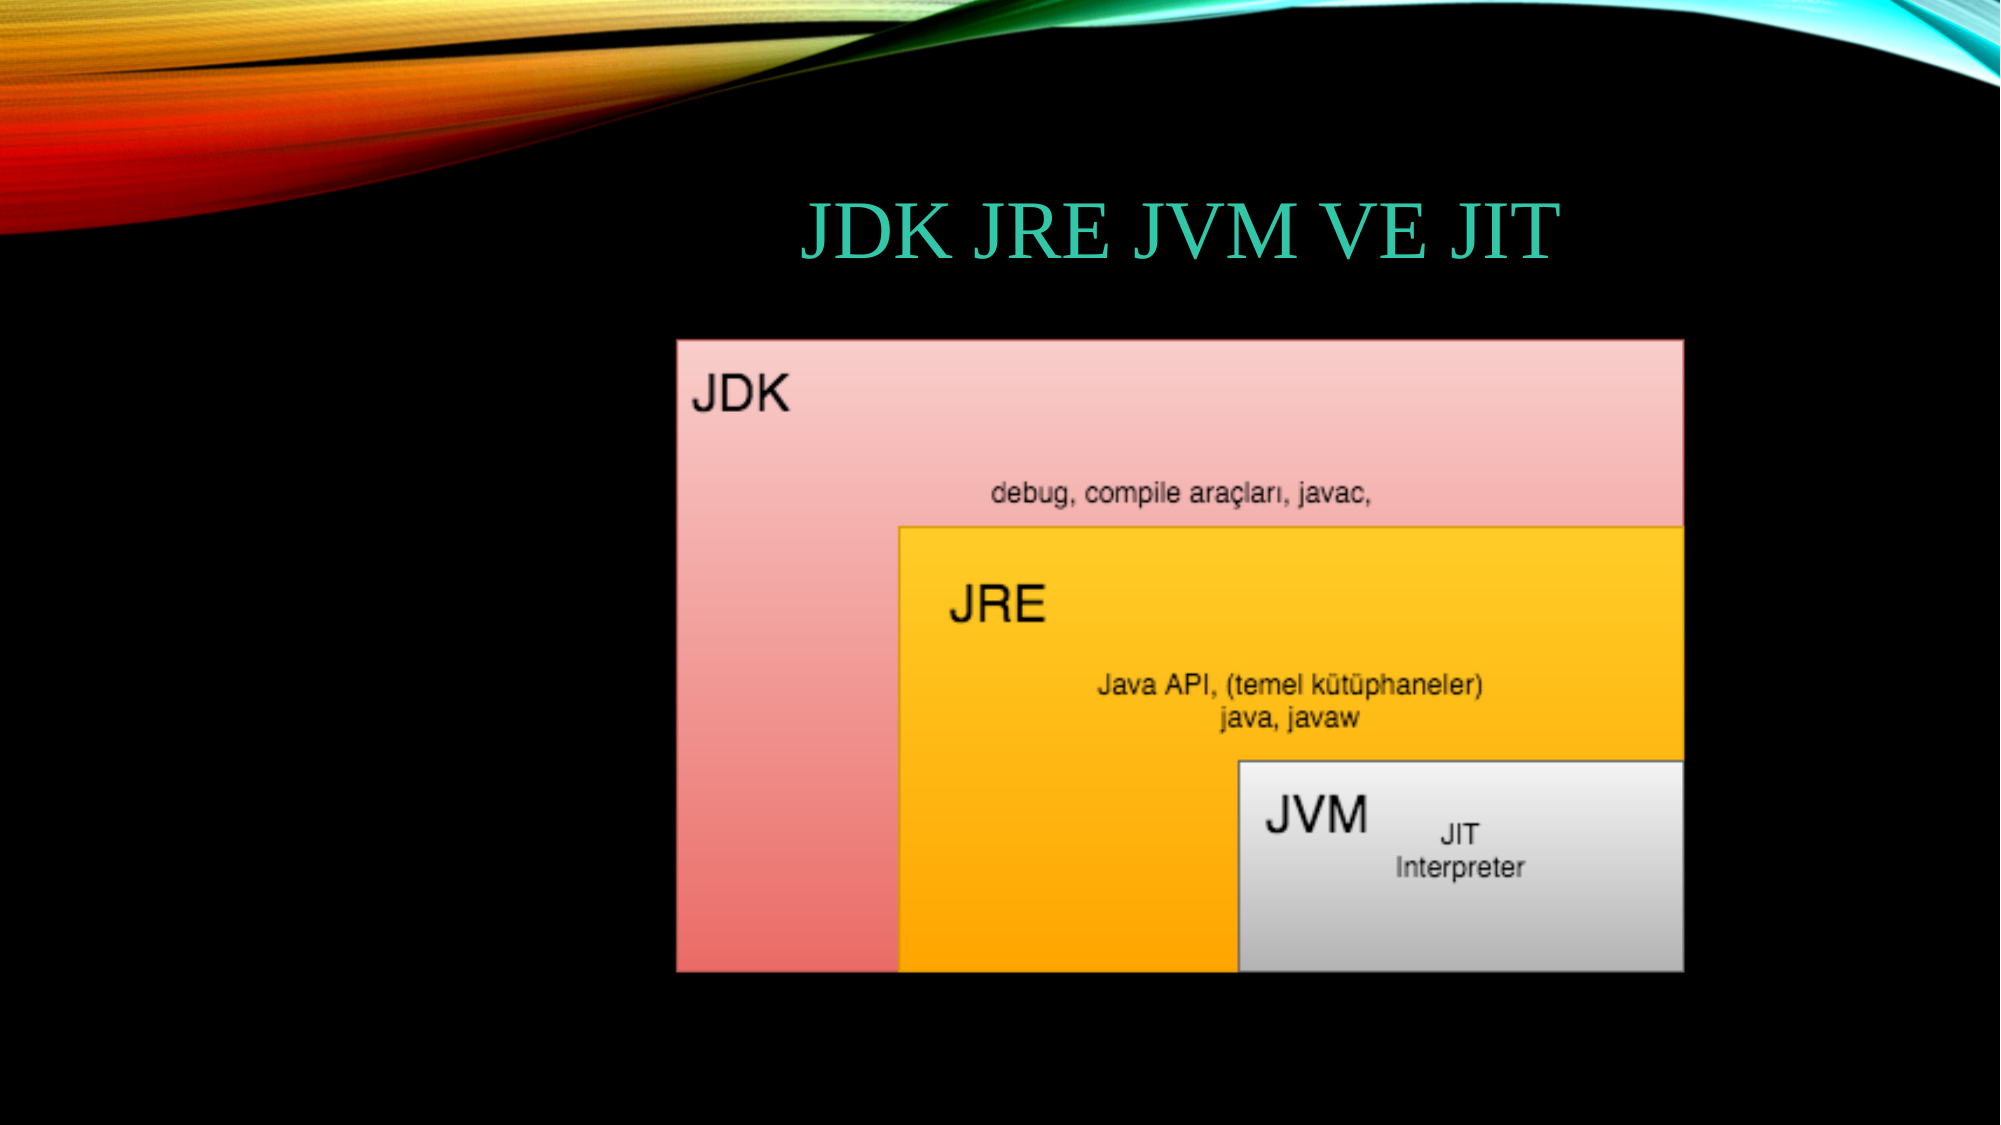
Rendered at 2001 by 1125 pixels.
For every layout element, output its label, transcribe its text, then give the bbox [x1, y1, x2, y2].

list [674, 337, 1688, 977]
title JDK Jre JVM ve JIT [474, 125, 1888, 338]
picture [0, 0, 2000, 237]
